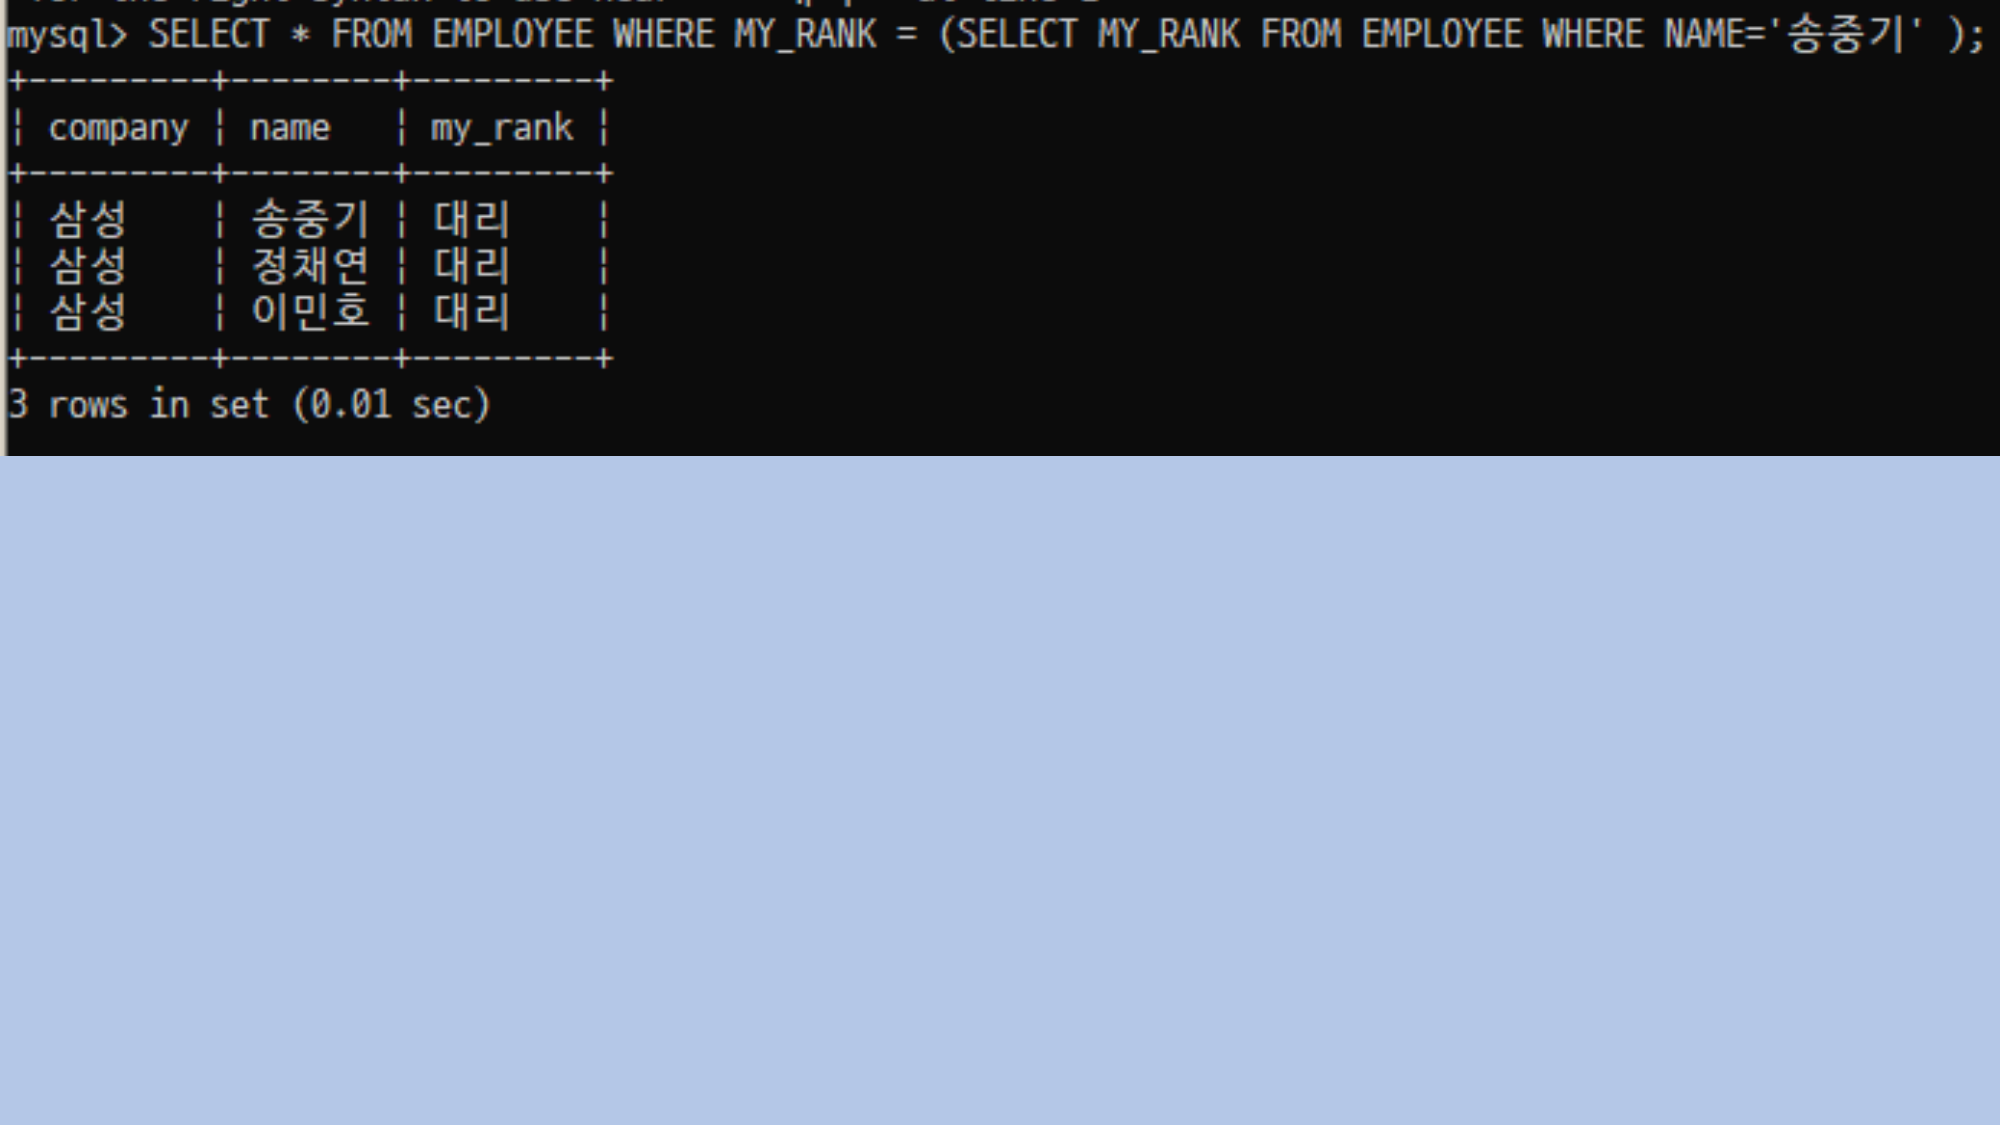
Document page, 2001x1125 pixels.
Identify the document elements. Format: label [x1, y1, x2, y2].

picture [0, 0, 2000, 456]
